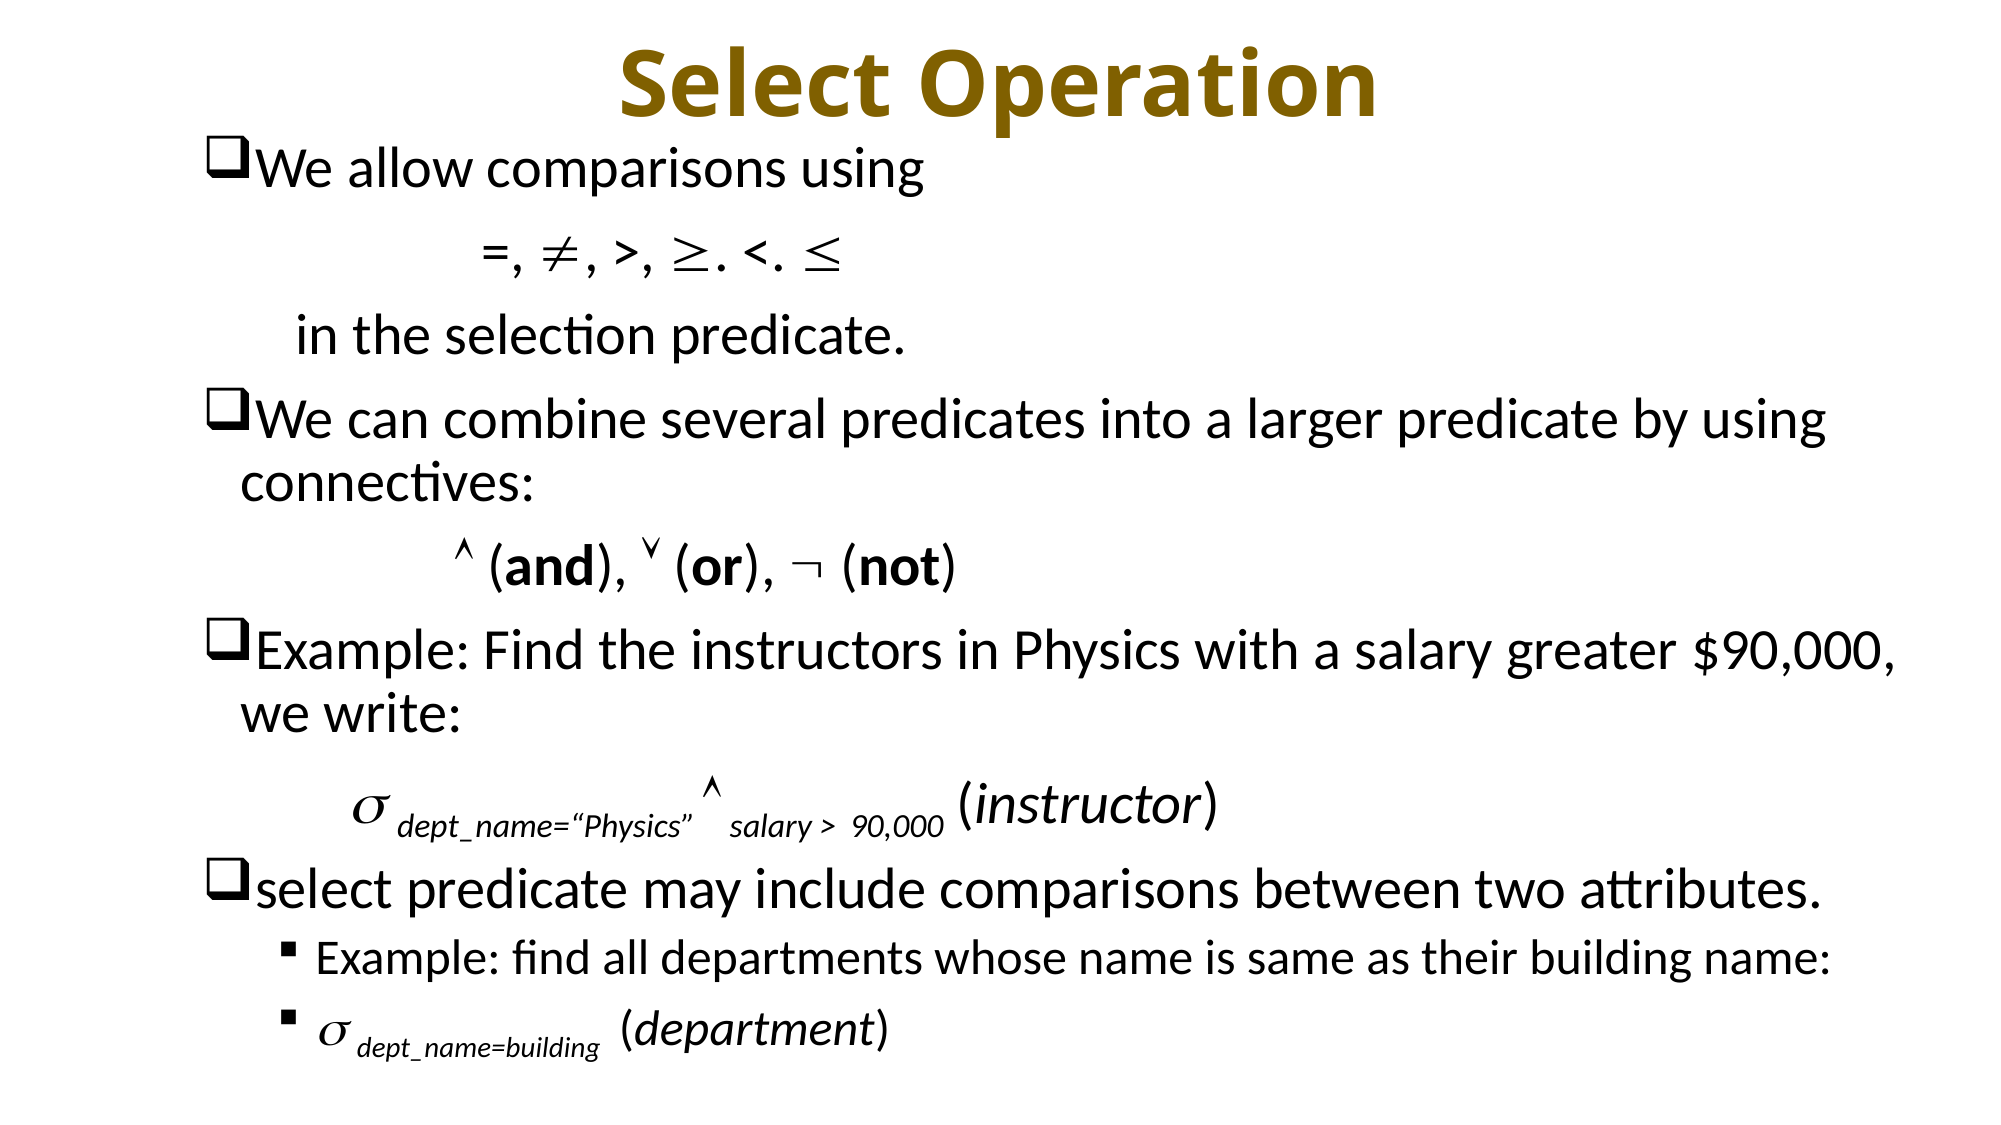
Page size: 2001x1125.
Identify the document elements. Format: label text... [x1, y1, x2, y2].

list We allow comparisons using =, , >, . <.  in the selection predicate. We can combine several predicates into a larger predicate by using connectives:  (and),  (or),  (not) Example: Find the instructors in Physics with a salary greater $90,000, we write:  dept_name=“Physics”  salary > 90,000 (instructor) select predicate may include comparisons between two attributes. Example: find all departments whose name is same as their building name:  dept_name=building (department) [187, 129, 1978, 1110]
title Select Operation [137, 4, 1863, 169]
